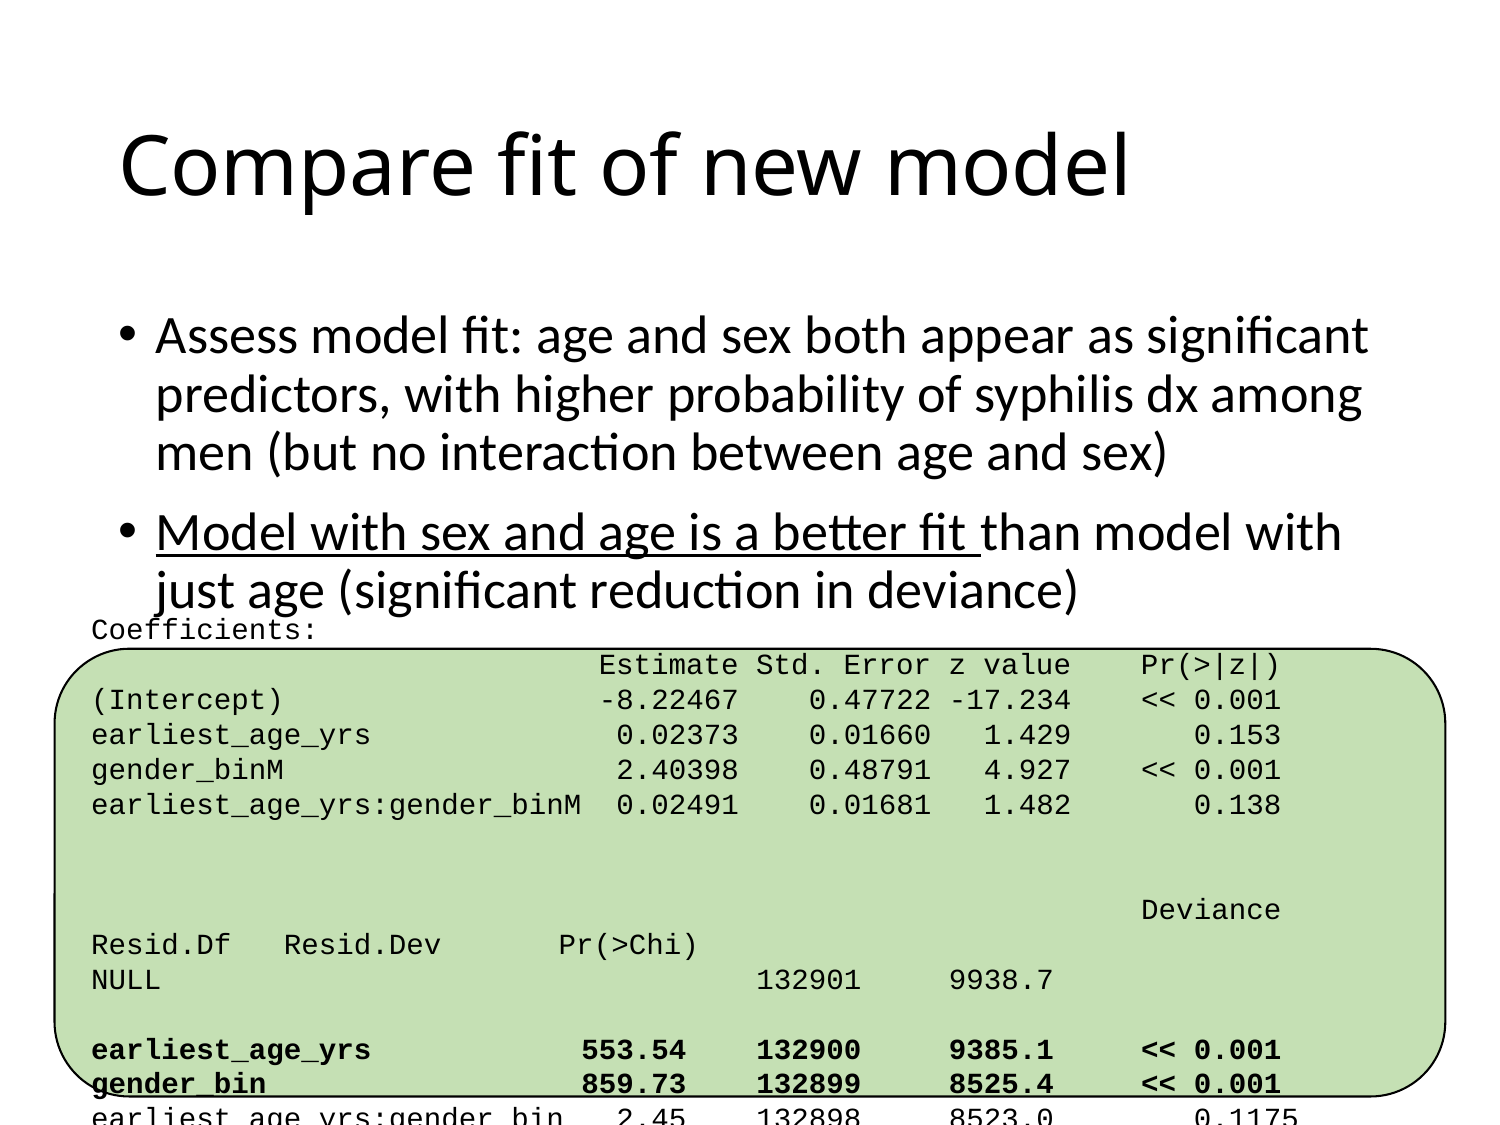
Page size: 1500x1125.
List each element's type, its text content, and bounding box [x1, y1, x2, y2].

list Assess model fit: age and sex both appear as significant predictors, with higher probability of syphilis dx among men (but no interaction between age and sex) Model with sex and age is a better fit than model with just age (significant reduction in deviance) [103, 299, 1397, 652]
text_box Coefficients: Estimate Std. Error z value Pr(>|z|) (Intercept) -8.22467 0.47722 -17.234 << 0.001 earliest_age_yrs 0.02373 0.01660 1.429 0.153 gender_binM 2.40398 0.48791 4.927 << 0.001 earliest_age_yrs:gender_binM 0.02491 0.01681 1.482 0.138 Deviance Resid.Df Resid.Dev Pr(>Chi) NULL 132901 9938.7 earliest_age_yrs 553.54 132900 9385.1 << 0.001 gender_bin 859.73 132899 8525.4 << 0.001 earliest_age_yrs:gender_bin 2.45 132898 8523.0 0.1175 [53, 647, 1447, 1098]
title Compare fit of new model [103, 59, 1397, 278]
